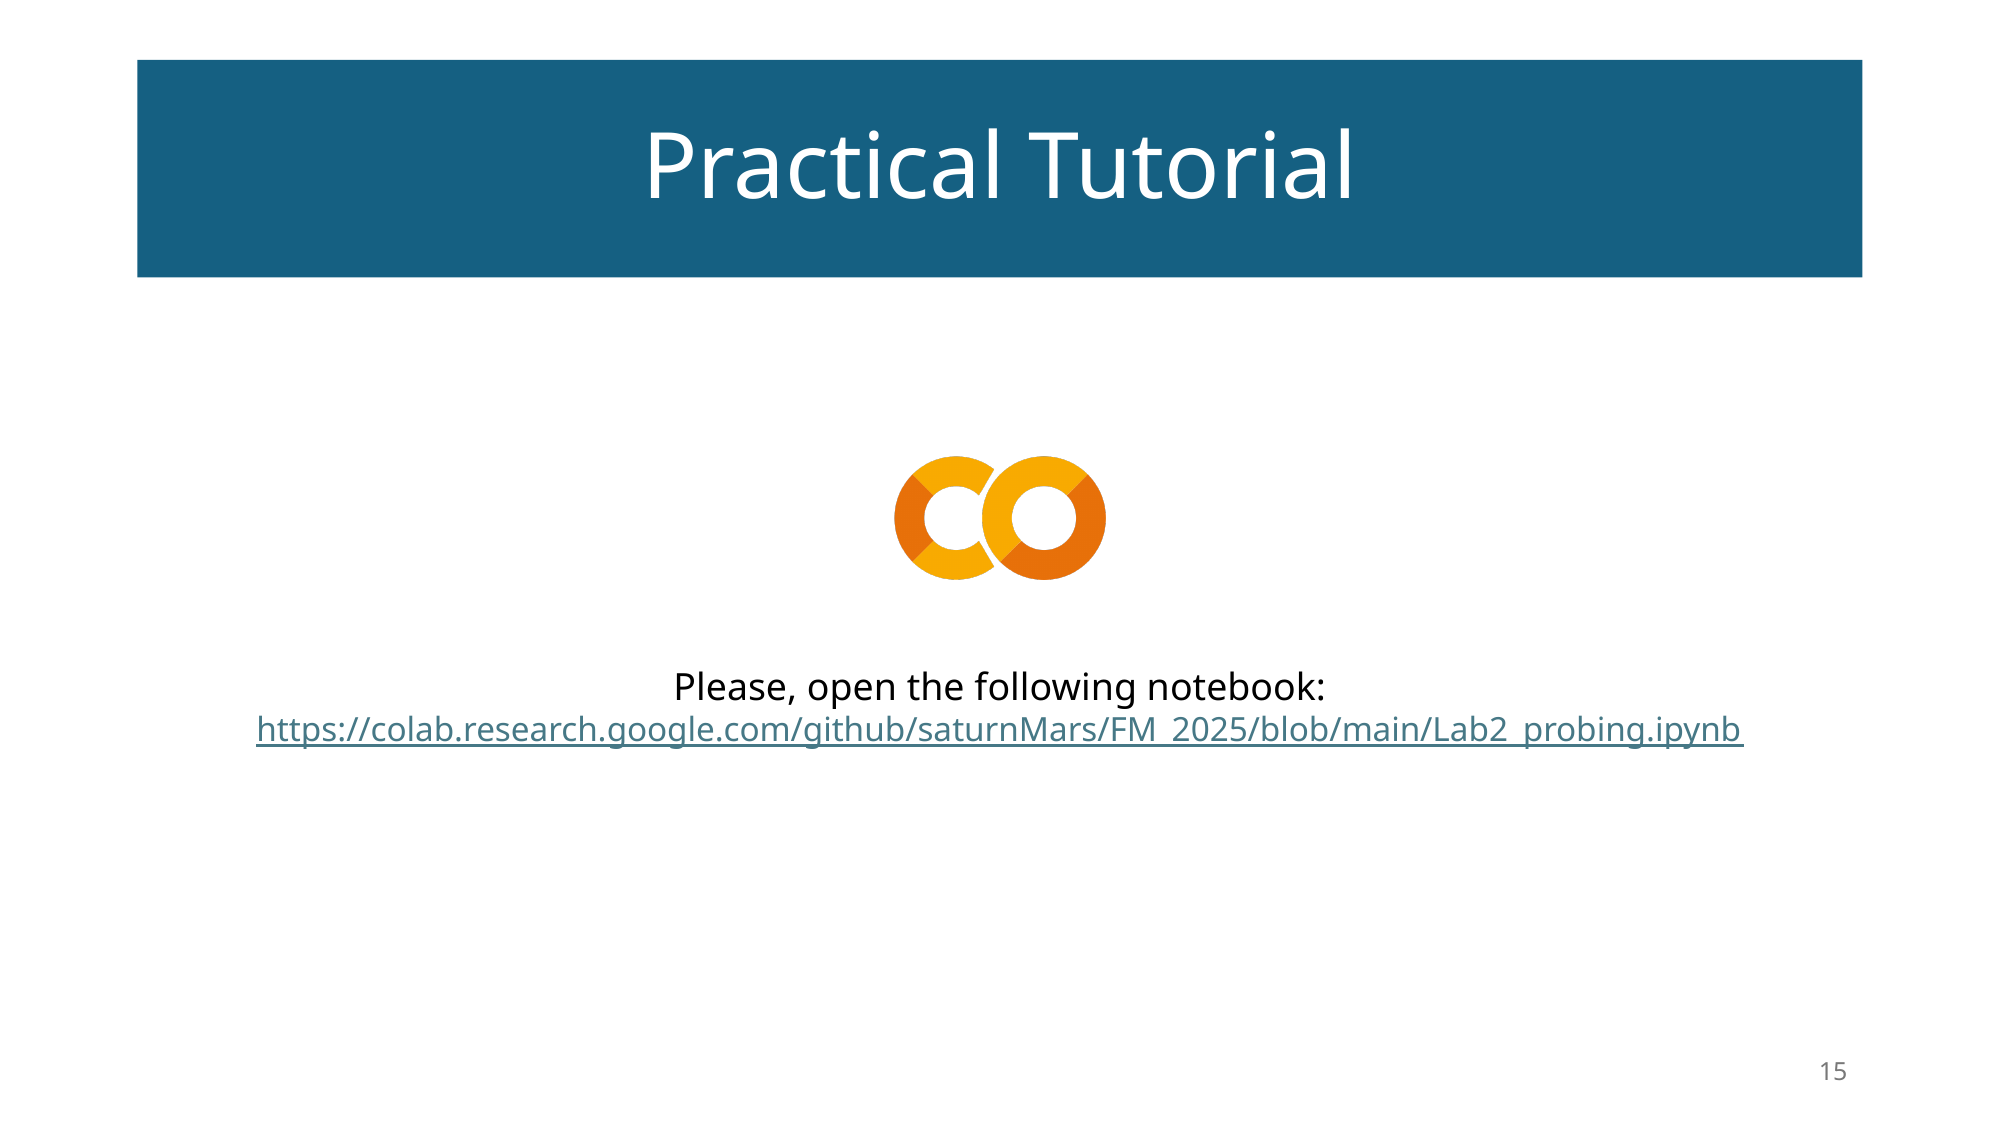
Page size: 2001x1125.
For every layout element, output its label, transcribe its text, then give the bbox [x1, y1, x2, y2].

slide_number 15 [1412, 1042, 1863, 1103]
text_box Please, open the following notebook: https://colab.research.google.com/github/saturnMars/FM_2025/blob/main/Lab2_probing.ipynb [241, 655, 1759, 761]
title Practical Tutorial [137, 59, 1863, 278]
picture [825, 410, 1175, 626]
